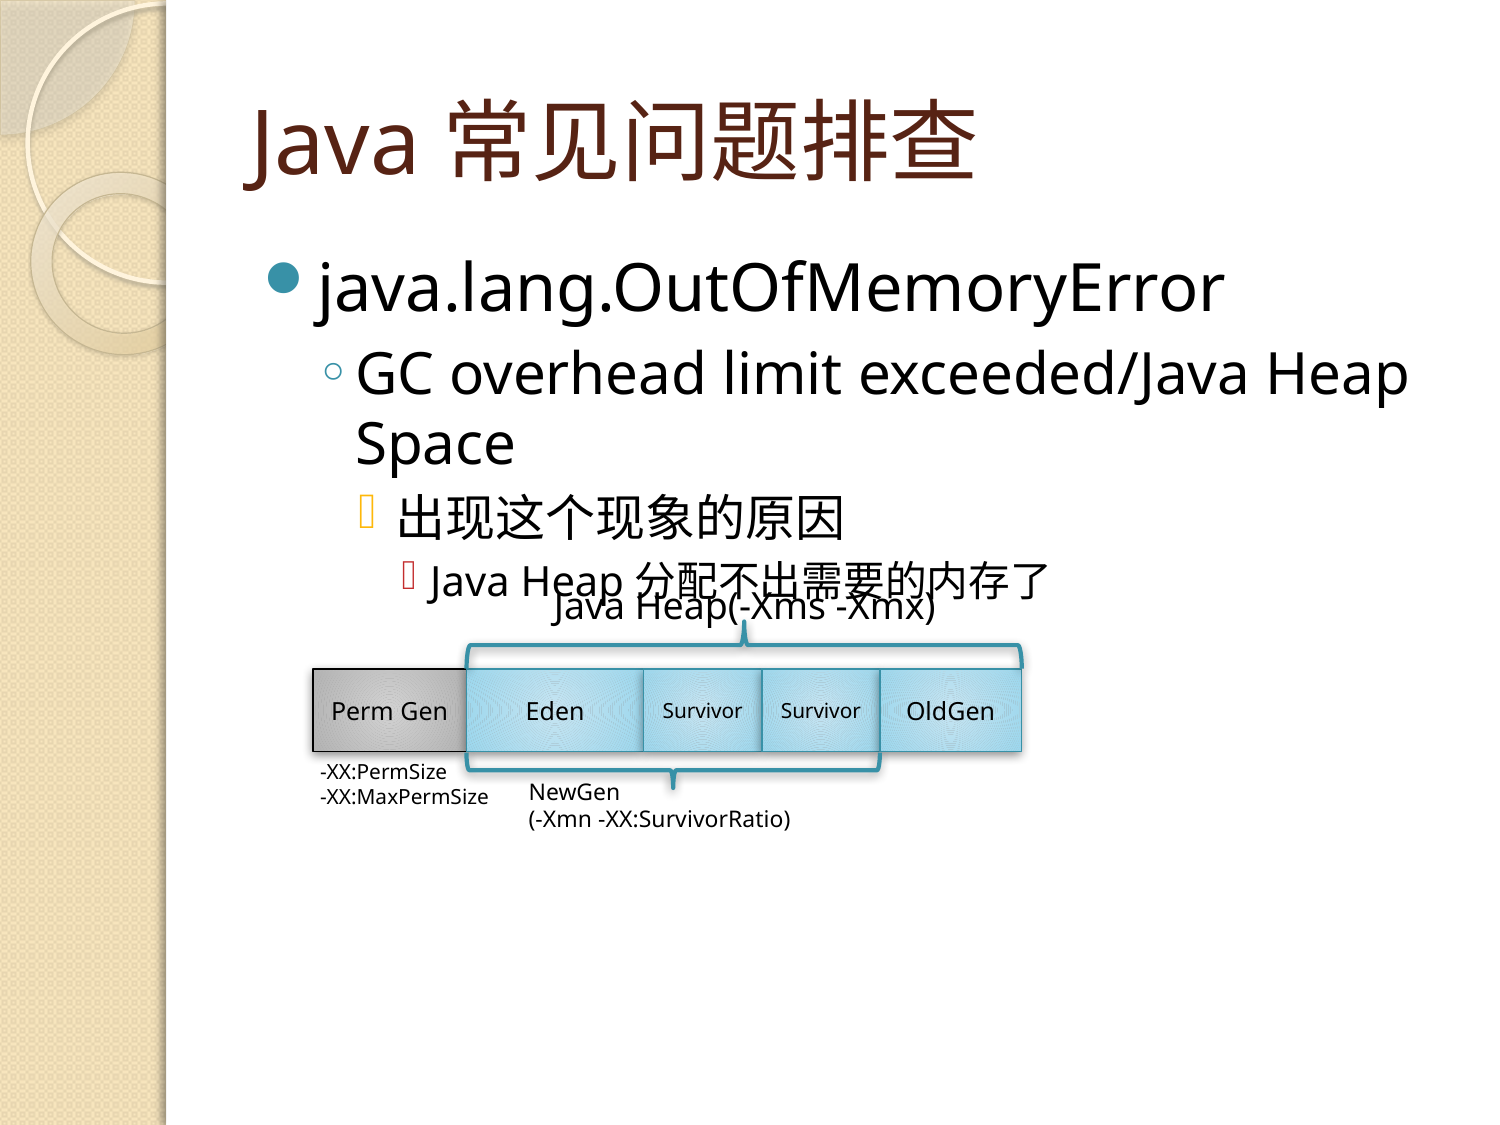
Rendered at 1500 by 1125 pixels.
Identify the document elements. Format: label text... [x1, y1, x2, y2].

text_box Survivor [643, 678, 754, 749]
text_box Eden [466, 677, 636, 750]
text_box Java Heap(-Xms -Xmx) [539, 574, 952, 634]
text_box [464, 752, 883, 791]
title Java常见问题排查 [235, 45, 1466, 233]
text_box Survivor [761, 678, 872, 749]
list java.lang.OutOfMemoryError GC overhead limit exceeded/Java Heap Space 出现这个现象的原因 Java Heap分配不出需要的内存了 [235, 237, 1466, 1025]
text_box [464, 634, 1024, 669]
text_box NewGen (-Xmn -XX:SurvivorRatio) [513, 783, 869, 840]
text_box Perm Gen [312, 668, 459, 751]
text_box OldGen [879, 678, 1022, 752]
text_box -XX:PermSize -XX:MaxPermSize [305, 751, 504, 817]
